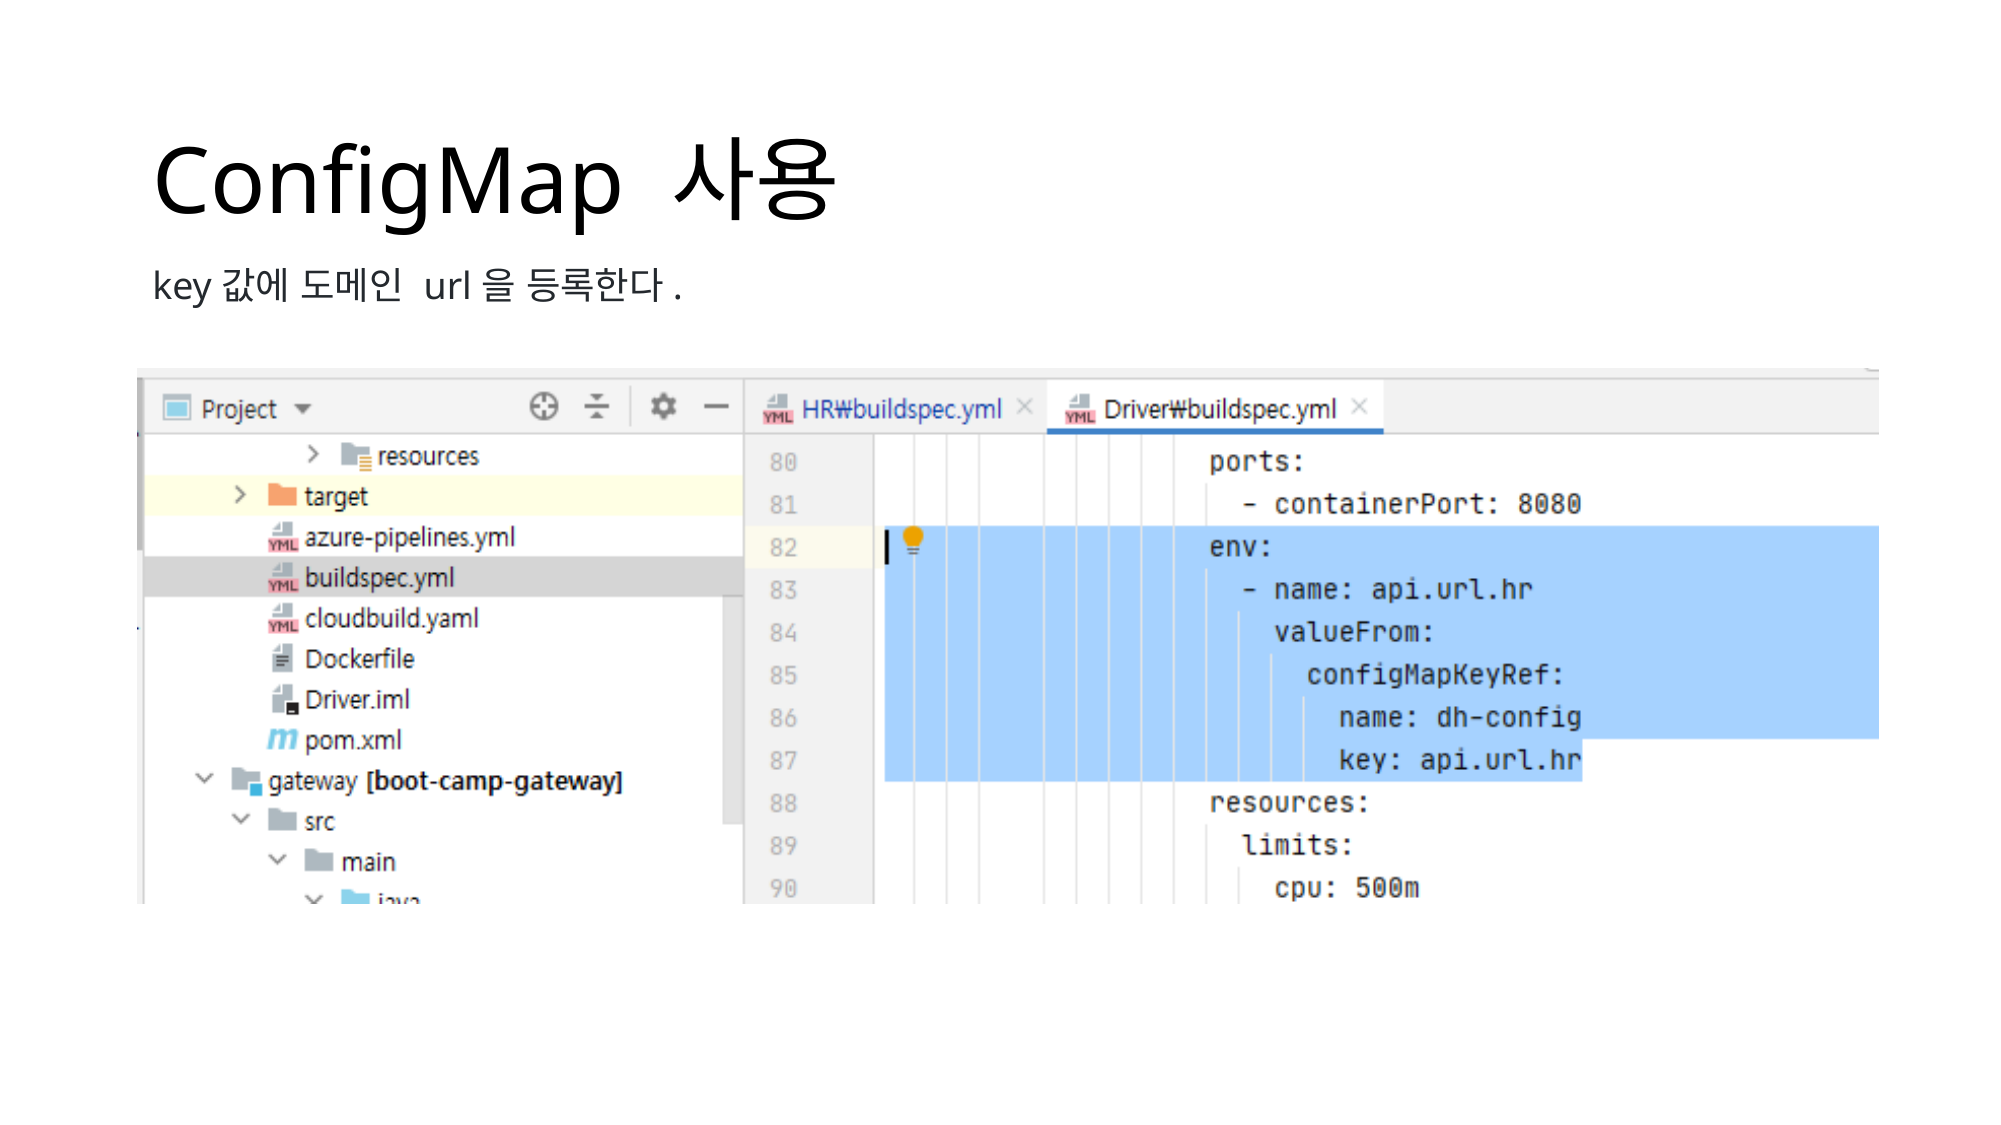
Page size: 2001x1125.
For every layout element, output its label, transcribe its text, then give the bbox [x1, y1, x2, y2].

picture [137, 368, 1879, 904]
title ConfigMap 사용 [137, 59, 1863, 254]
text_box key값에 도메인 url을 등록한다. [137, 254, 1922, 314]
